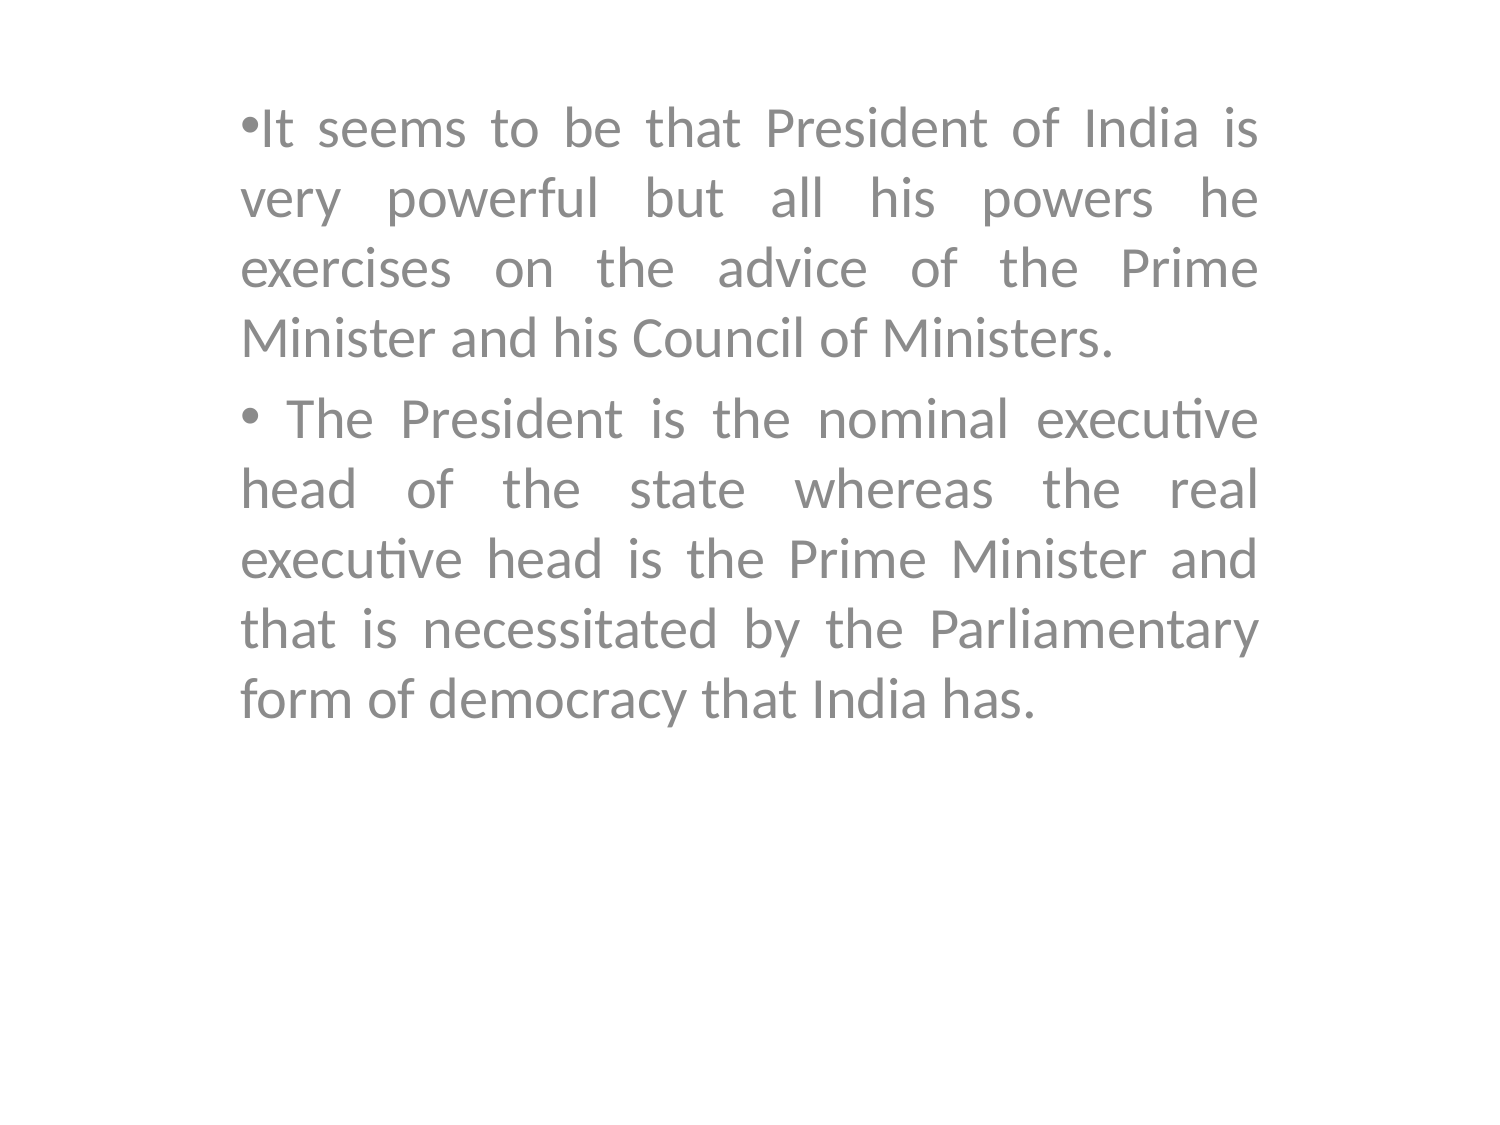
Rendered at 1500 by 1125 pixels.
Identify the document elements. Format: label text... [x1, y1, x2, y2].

subtitle It seems to be that President of India is very powerful but all his powers he exercises on the advice of the Prime Minister and his Council of Ministers. The President is the nominal executive head of the state whereas the real executive head is the Prime Minister and that is necessitated by the Parliamentary form of democracy that India has. [225, 82, 1275, 925]
